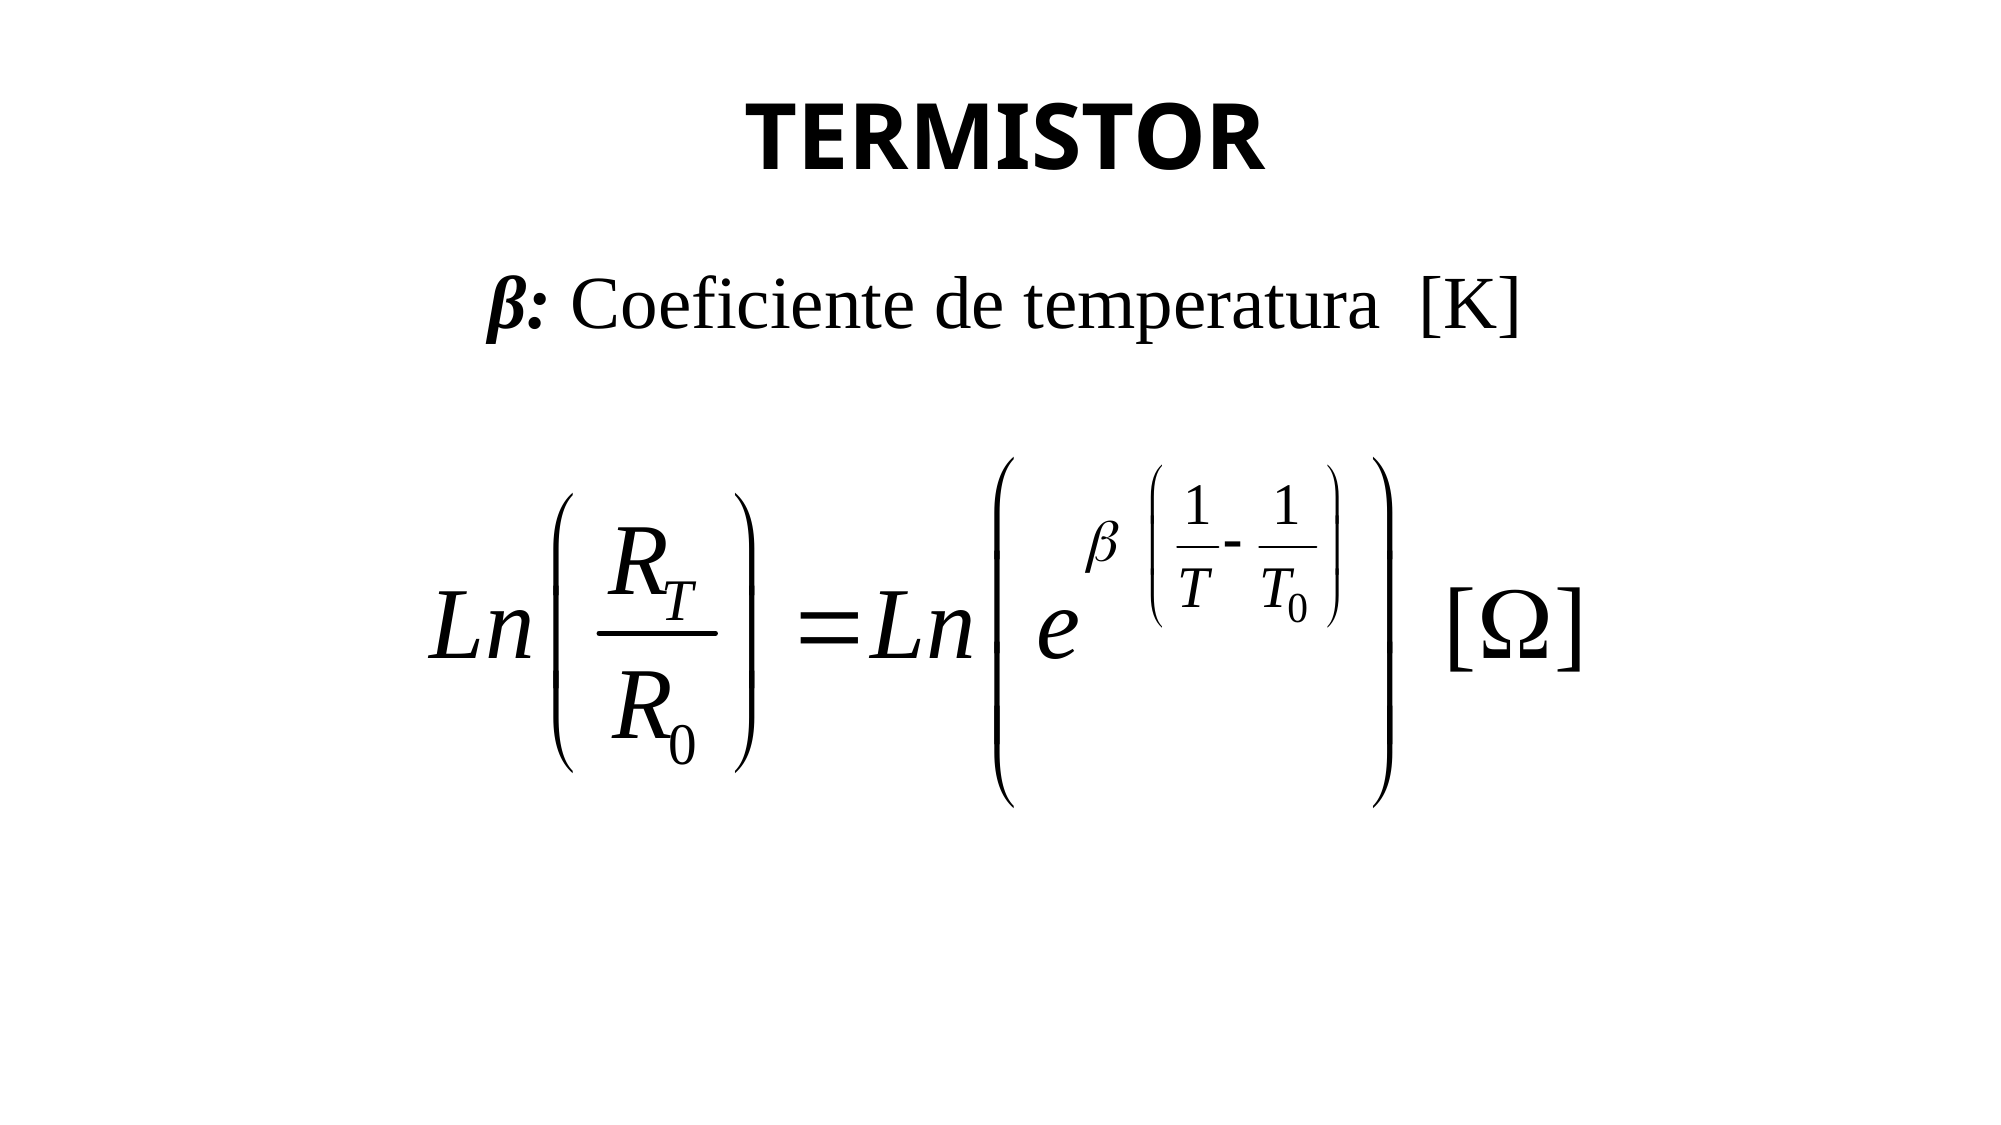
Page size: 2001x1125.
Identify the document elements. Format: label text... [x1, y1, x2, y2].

title TERMISTOR [111, 59, 1900, 219]
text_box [411, 437, 1600, 829]
text_box β: Coeficiente de temperatura [K] [111, 246, 1900, 351]
